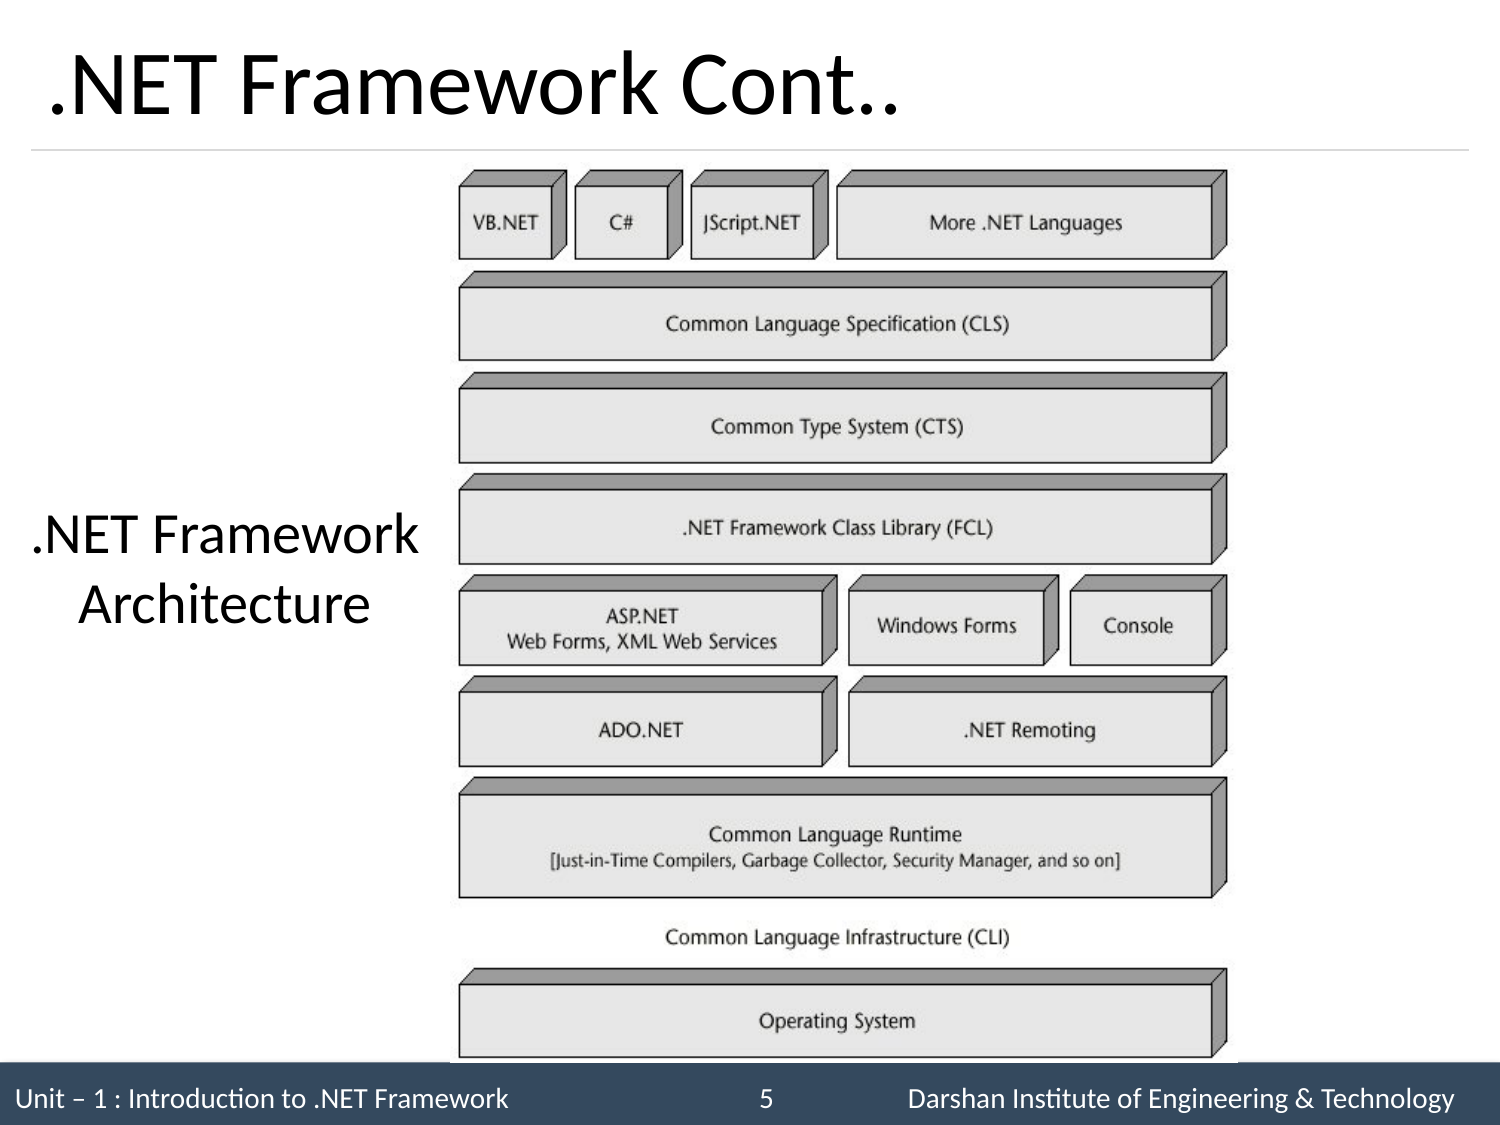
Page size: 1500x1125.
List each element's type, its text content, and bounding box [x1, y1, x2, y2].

text_box .NET Framework Architecture [0, 487, 444, 643]
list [449, 162, 1238, 1063]
title .NET Framework Cont.. [31, 17, 1469, 138]
